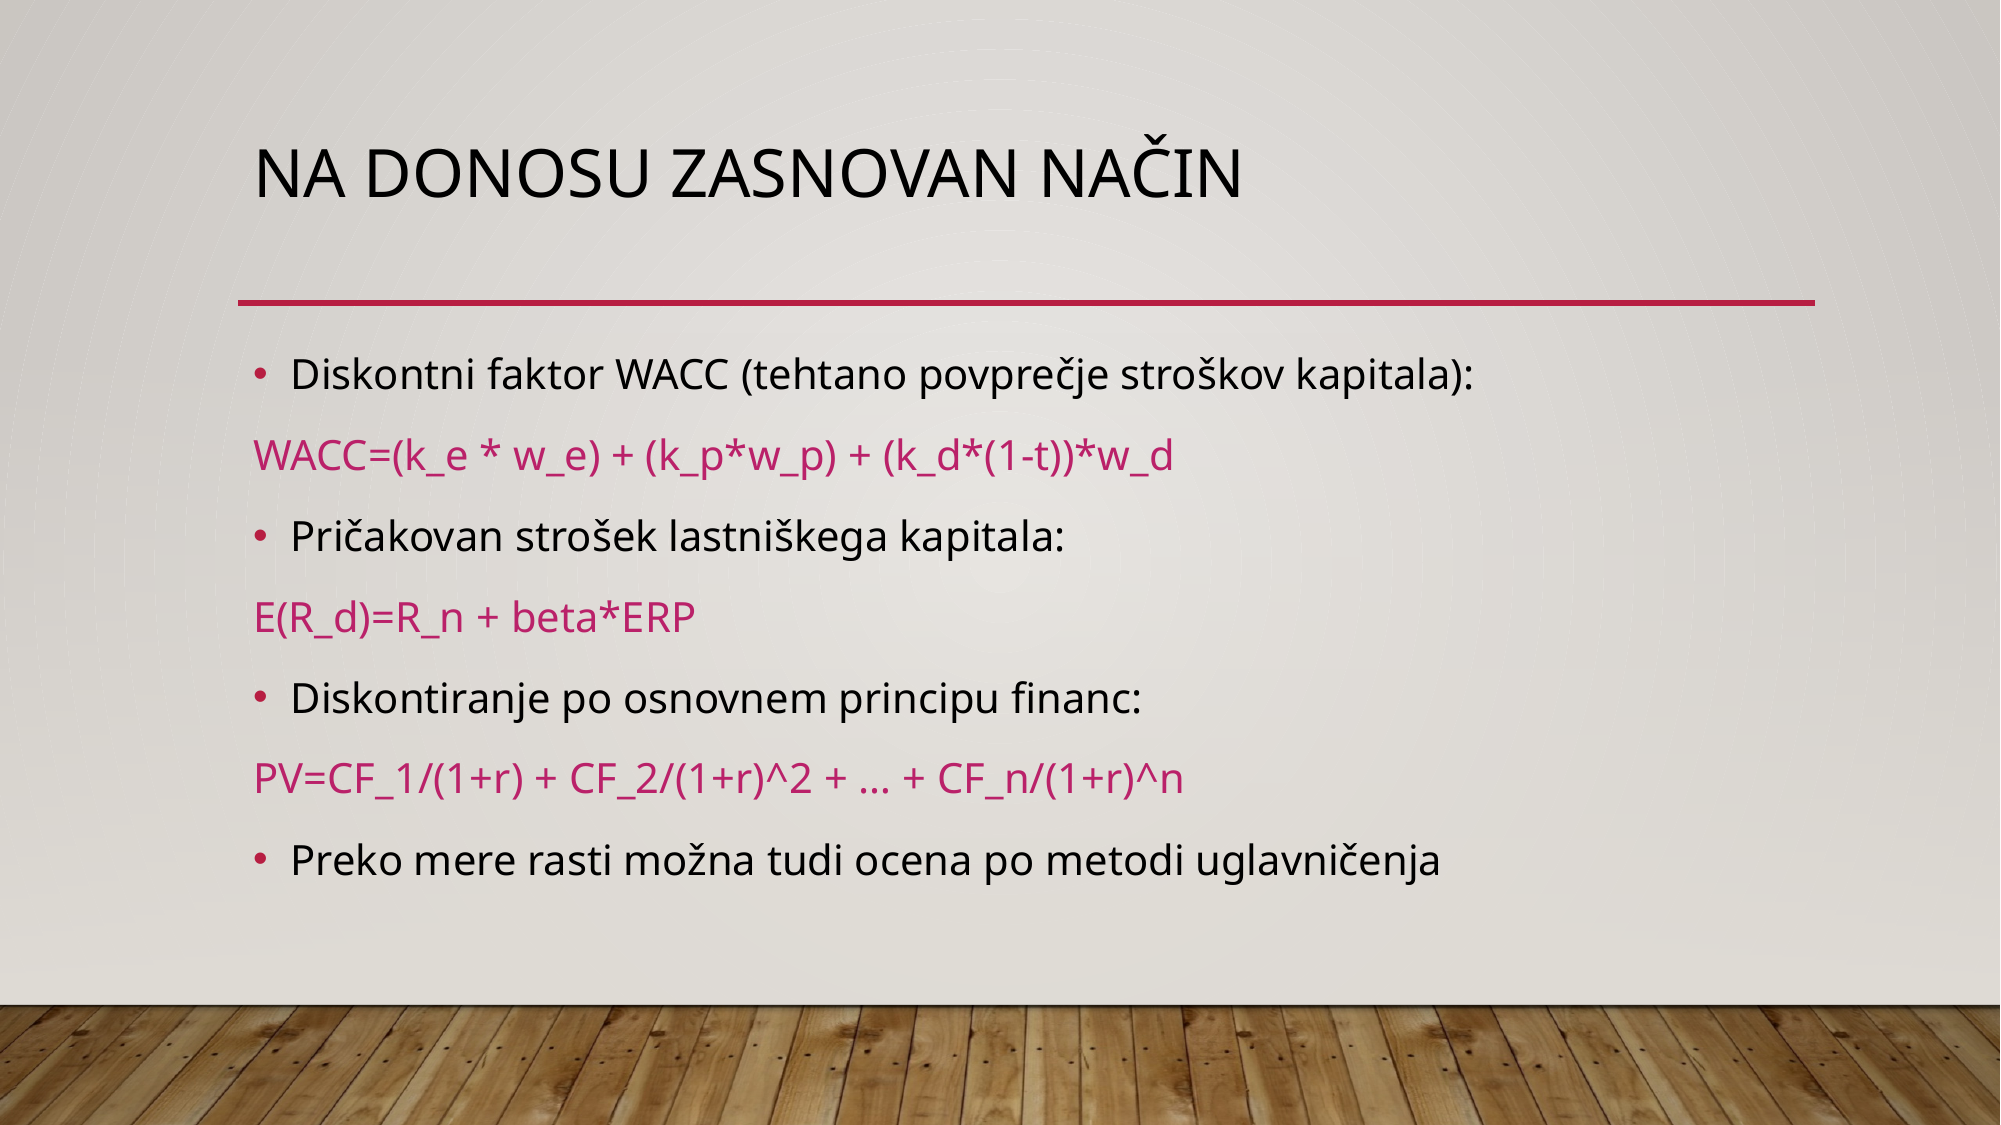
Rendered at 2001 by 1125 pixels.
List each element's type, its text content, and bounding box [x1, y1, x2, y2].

picture [0, 1005, 2000, 1125]
title NA DONOSU ZASNOVAN NAČIN [238, 131, 1814, 305]
list Diskontni faktor WACC (tehtano povprečje stroškov kapitala): WACC=(k_e * w_e) + (k_p*w_p) + (k_d*(1-t))*w_d Pričakovan strošek lastniškega kapitala: E(R_d)=R_n + beta*ERP Diskontiranje po osnovnem principu financ: PV=CF_1/(1+r) + CF_2/(1+r)^2 + … + CF_n/(1+r)^n Preko mere rasti možna tudi ocena po metodi uglavničenja [238, 330, 1814, 897]
